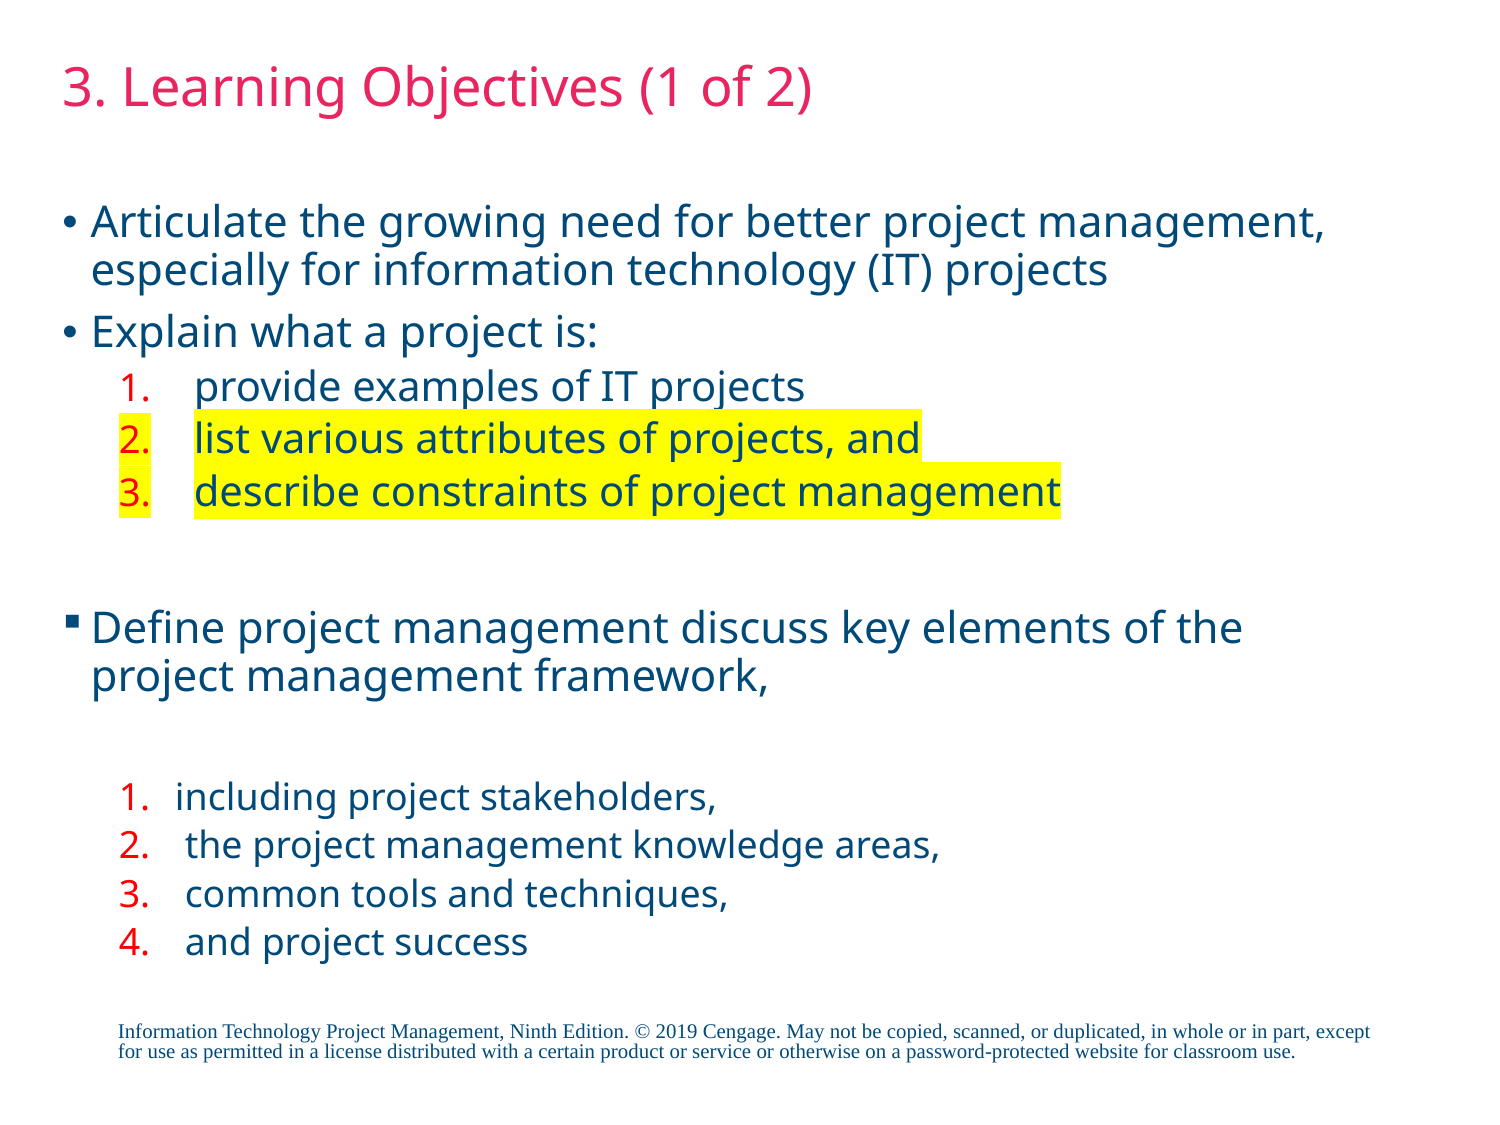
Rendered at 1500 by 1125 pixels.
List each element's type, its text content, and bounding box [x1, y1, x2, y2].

list Articulate the growing need for better project management, especially for information technology (IT) projects Explain what a project is: provide examples of IT projects list various attributes of projects, and describe constraints of project management Define project management discuss key elements of the project management framework, including project stakeholders, the project management knowledge areas, common tools and techniques, and project success [62, 200, 1397, 1014]
title 3. Learning Objectives (1 of 2) [62, 59, 1397, 200]
footer Information Technology Project Management, Ninth Edition. © 2019 Cengage. May not be copied, scanned, or duplicated, in whole or in part, except for use as permitted in a license distributed with a certain product or service or otherwise on a password-protected website for classroom use. [103, 1009, 1397, 1070]
